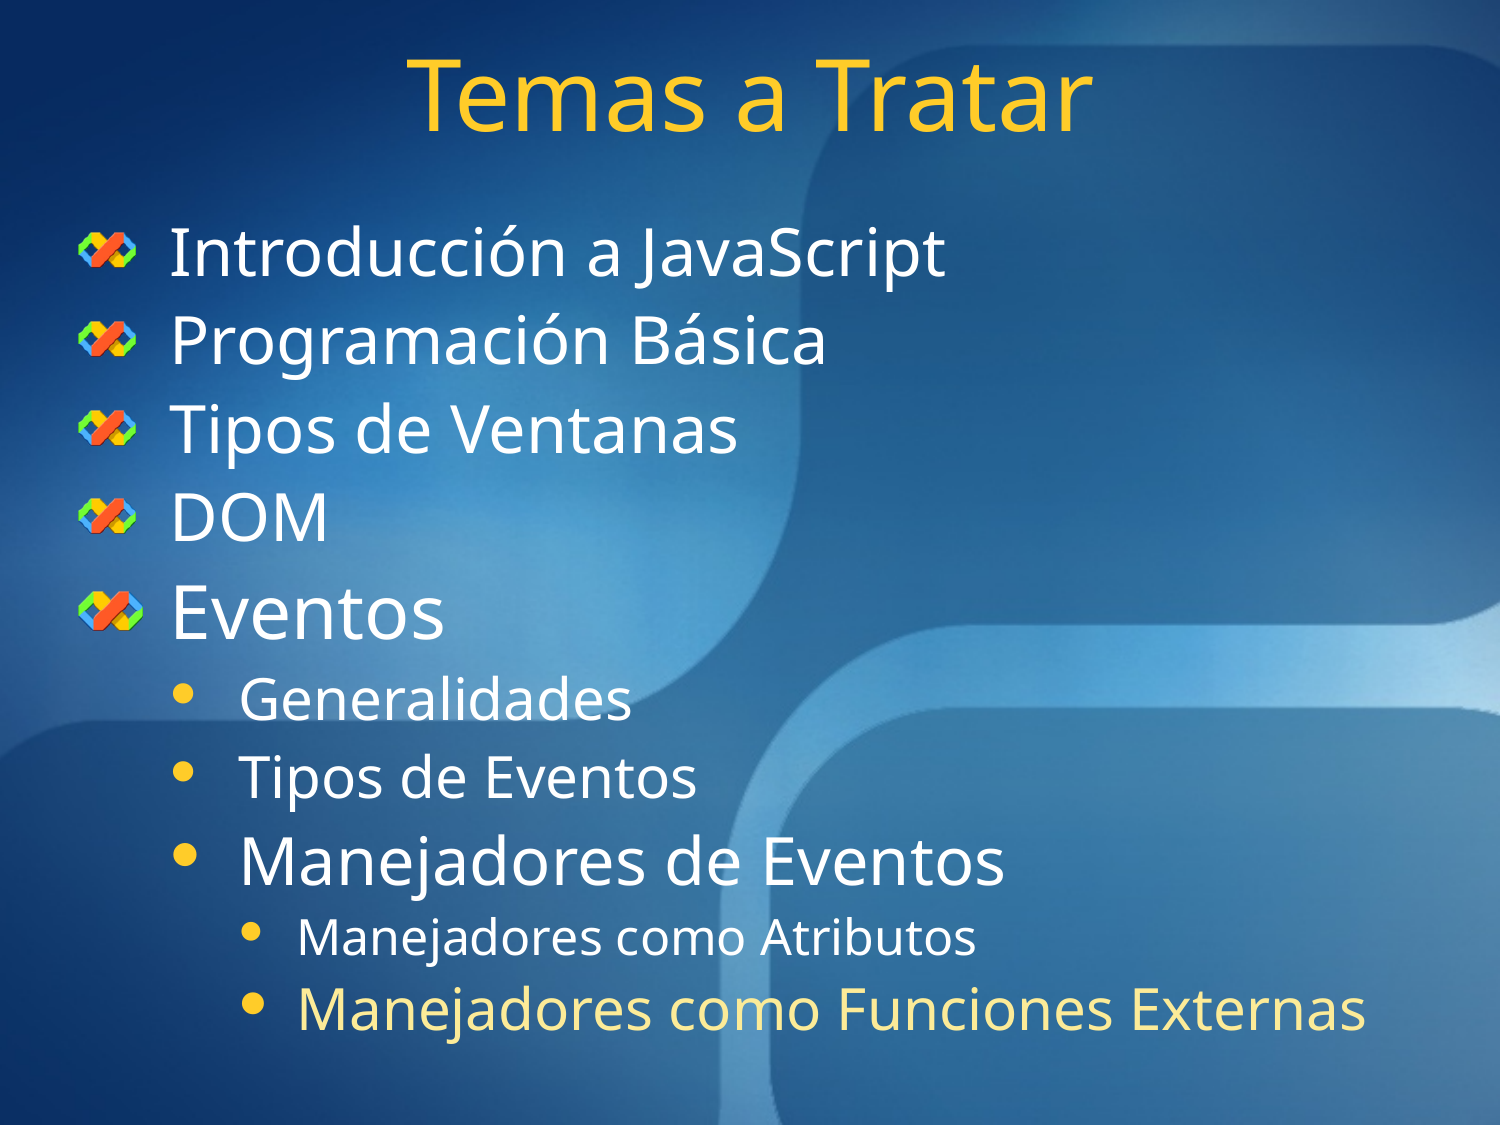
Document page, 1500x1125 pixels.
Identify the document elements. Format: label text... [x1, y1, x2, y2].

picture [0, 0, 1500, 1125]
title Temas a Tratar [62, 37, 1440, 161]
list Introducción a JavaScript Programación Básica Tipos de Ventanas DOM Eventos Generalidades Tipos de Eventos Manejadores de Eventos Manejadores como Atributos Manejadores como Funciones Externas [62, 210, 1443, 1089]
